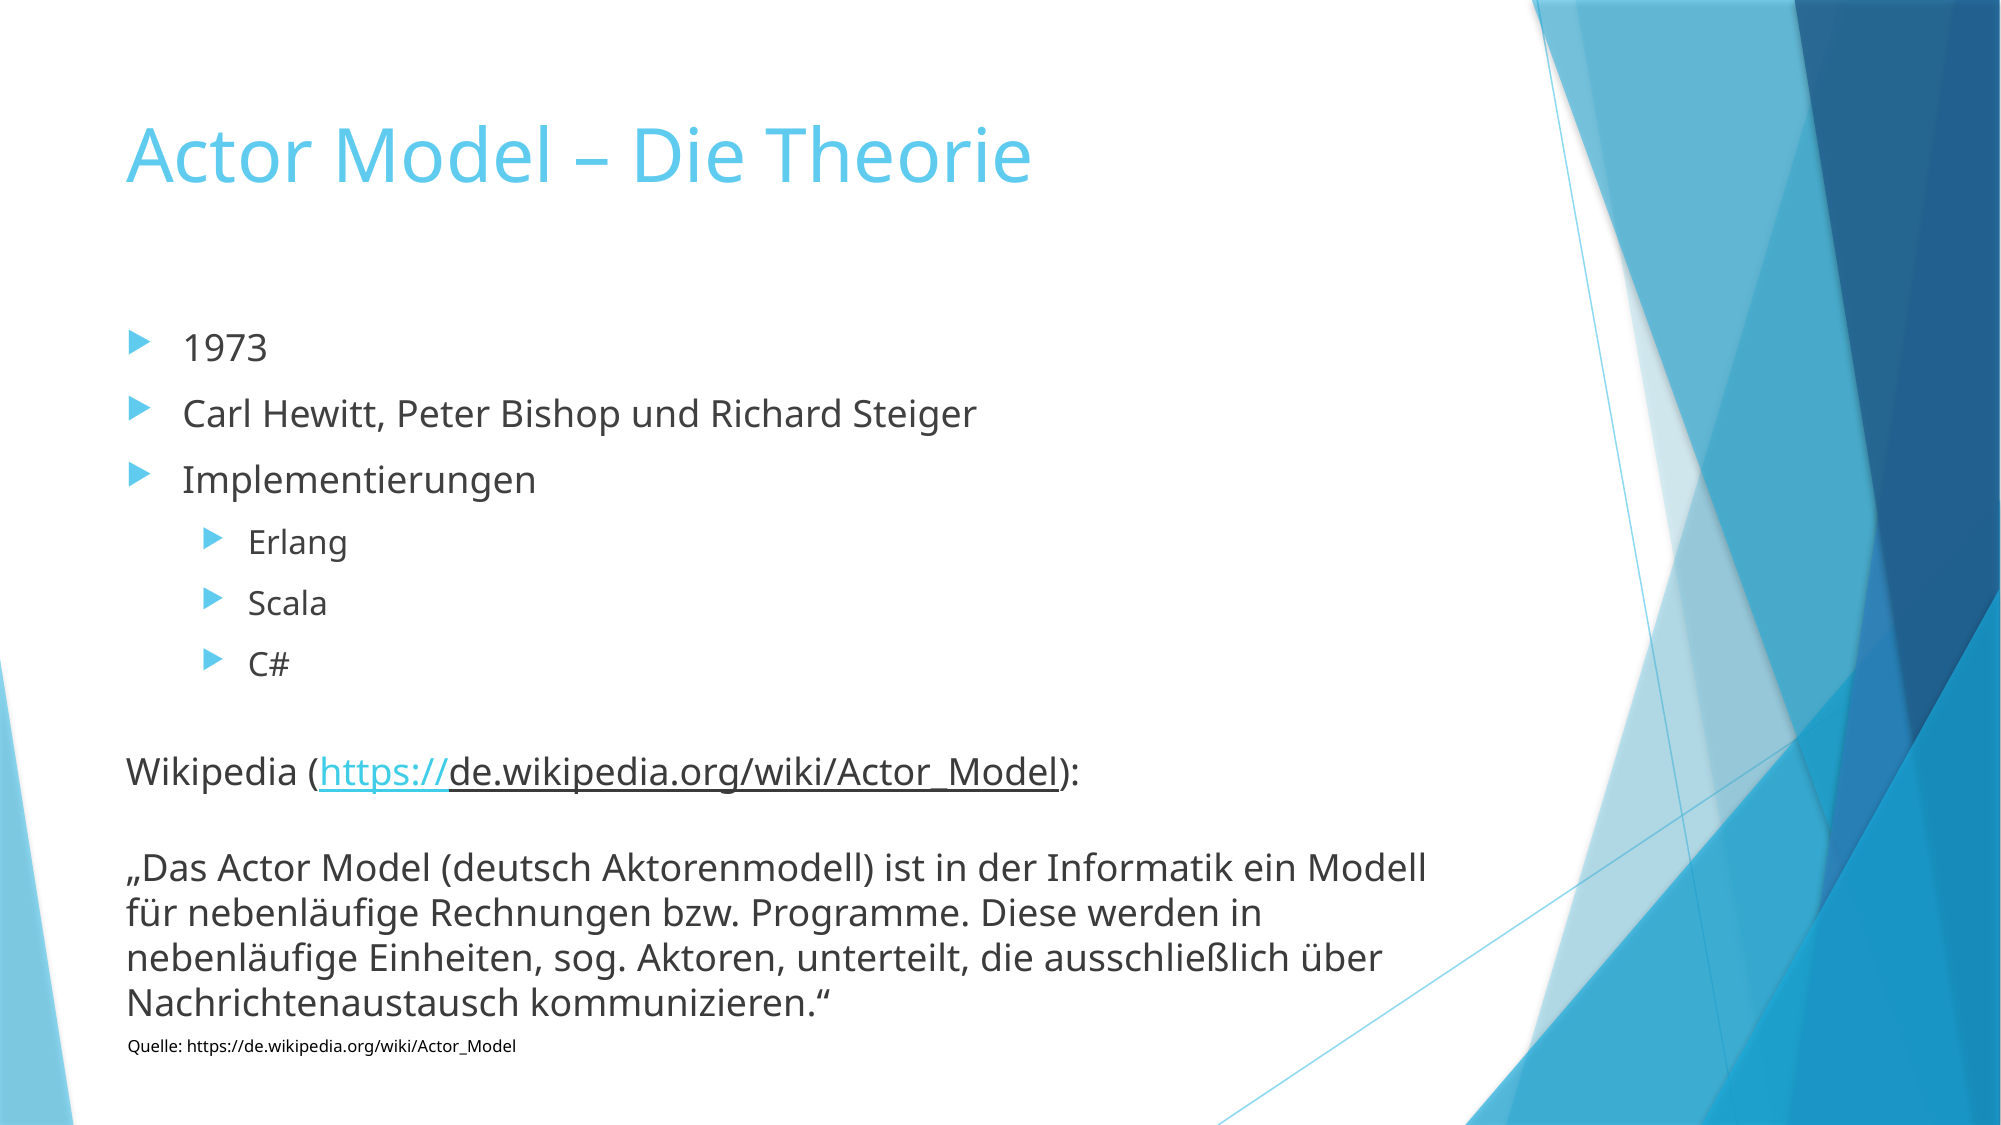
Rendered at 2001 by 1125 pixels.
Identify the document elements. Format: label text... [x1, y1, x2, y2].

title Actor Model – Die Theorie [111, 99, 1522, 316]
list 1973 Carl Hewitt, Peter Bishop und Richard Steiger Implementierungen Erlang Scala C# [111, 316, 1522, 702]
text_box Quelle: https://de.wikipedia.org/wiki/Actor_Model [112, 1032, 533, 1064]
text_box Wikipedia (https://de.wikipedia.org/wiki/Actor_Model): „Das Actor Model (deutsch Aktorenmodell) ist in der Informatik ein Modell für nebenläufige Rechnungen bzw. Programme. Diese werden in nebenläufige Einheiten, sog. Aktoren, unterteilt, die ausschließlich über Nachrichtenaustausch kommunizieren.“ [111, 740, 1496, 1032]
